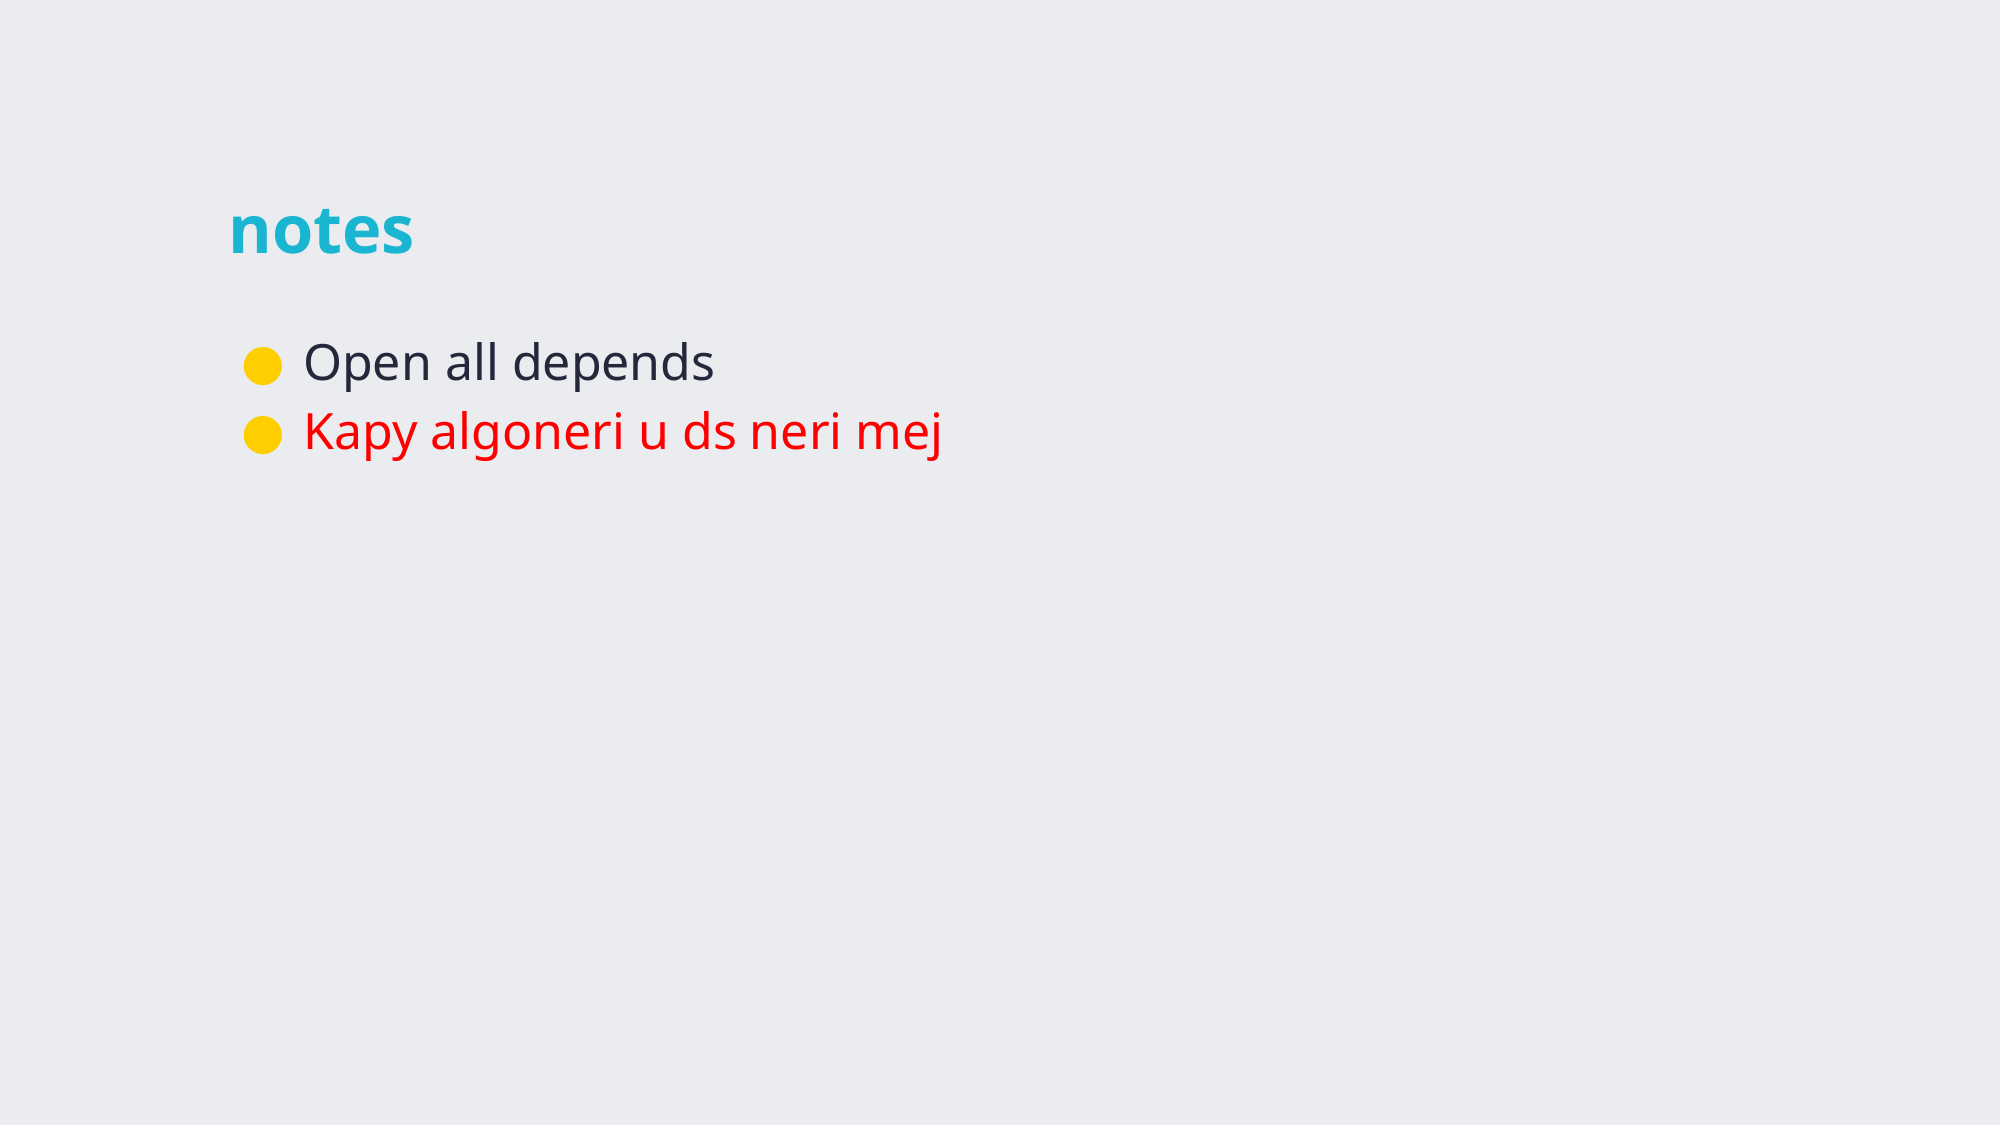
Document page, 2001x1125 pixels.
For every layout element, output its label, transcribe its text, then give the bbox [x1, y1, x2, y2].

title notes [228, 162, 1805, 301]
list Open all depends Kapy algoneri u ds neri mej [228, 321, 1805, 925]
